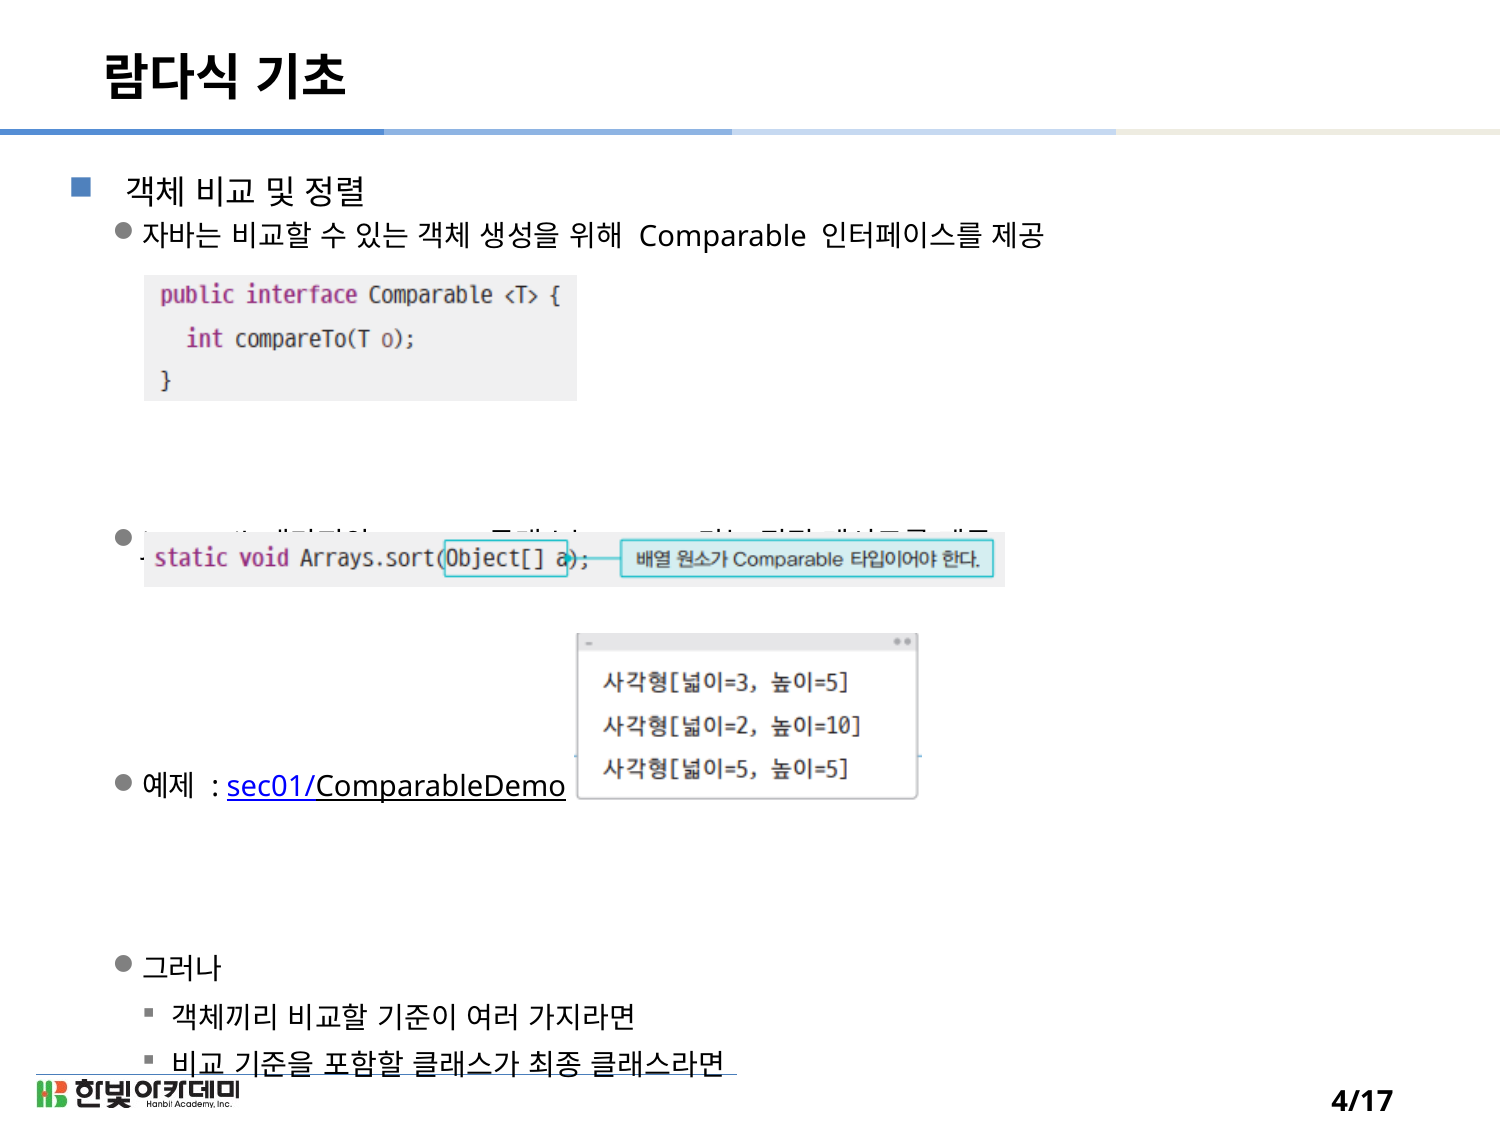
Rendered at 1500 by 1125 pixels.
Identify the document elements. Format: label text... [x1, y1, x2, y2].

title 람다식 기초 [88, 30, 1330, 121]
list 객체 비교 및 정렬 자바는 비교할 수 있는 객체 생성을 위해 Comparable 인터페이스를 제공 java.util 패키지의 Arrays 클래스는 sort( )라는 정적 메서드를 제공 예제 : sec01/ComparableDemo 그러나 객체끼리 비교할 기준이 여러 가지라면 비교 기준을 포함할 클래스가 최종 클래스라면 [53, 144, 1436, 1063]
picture [144, 531, 1005, 587]
picture [144, 275, 577, 401]
picture [36, 1079, 239, 1108]
picture [574, 633, 922, 803]
